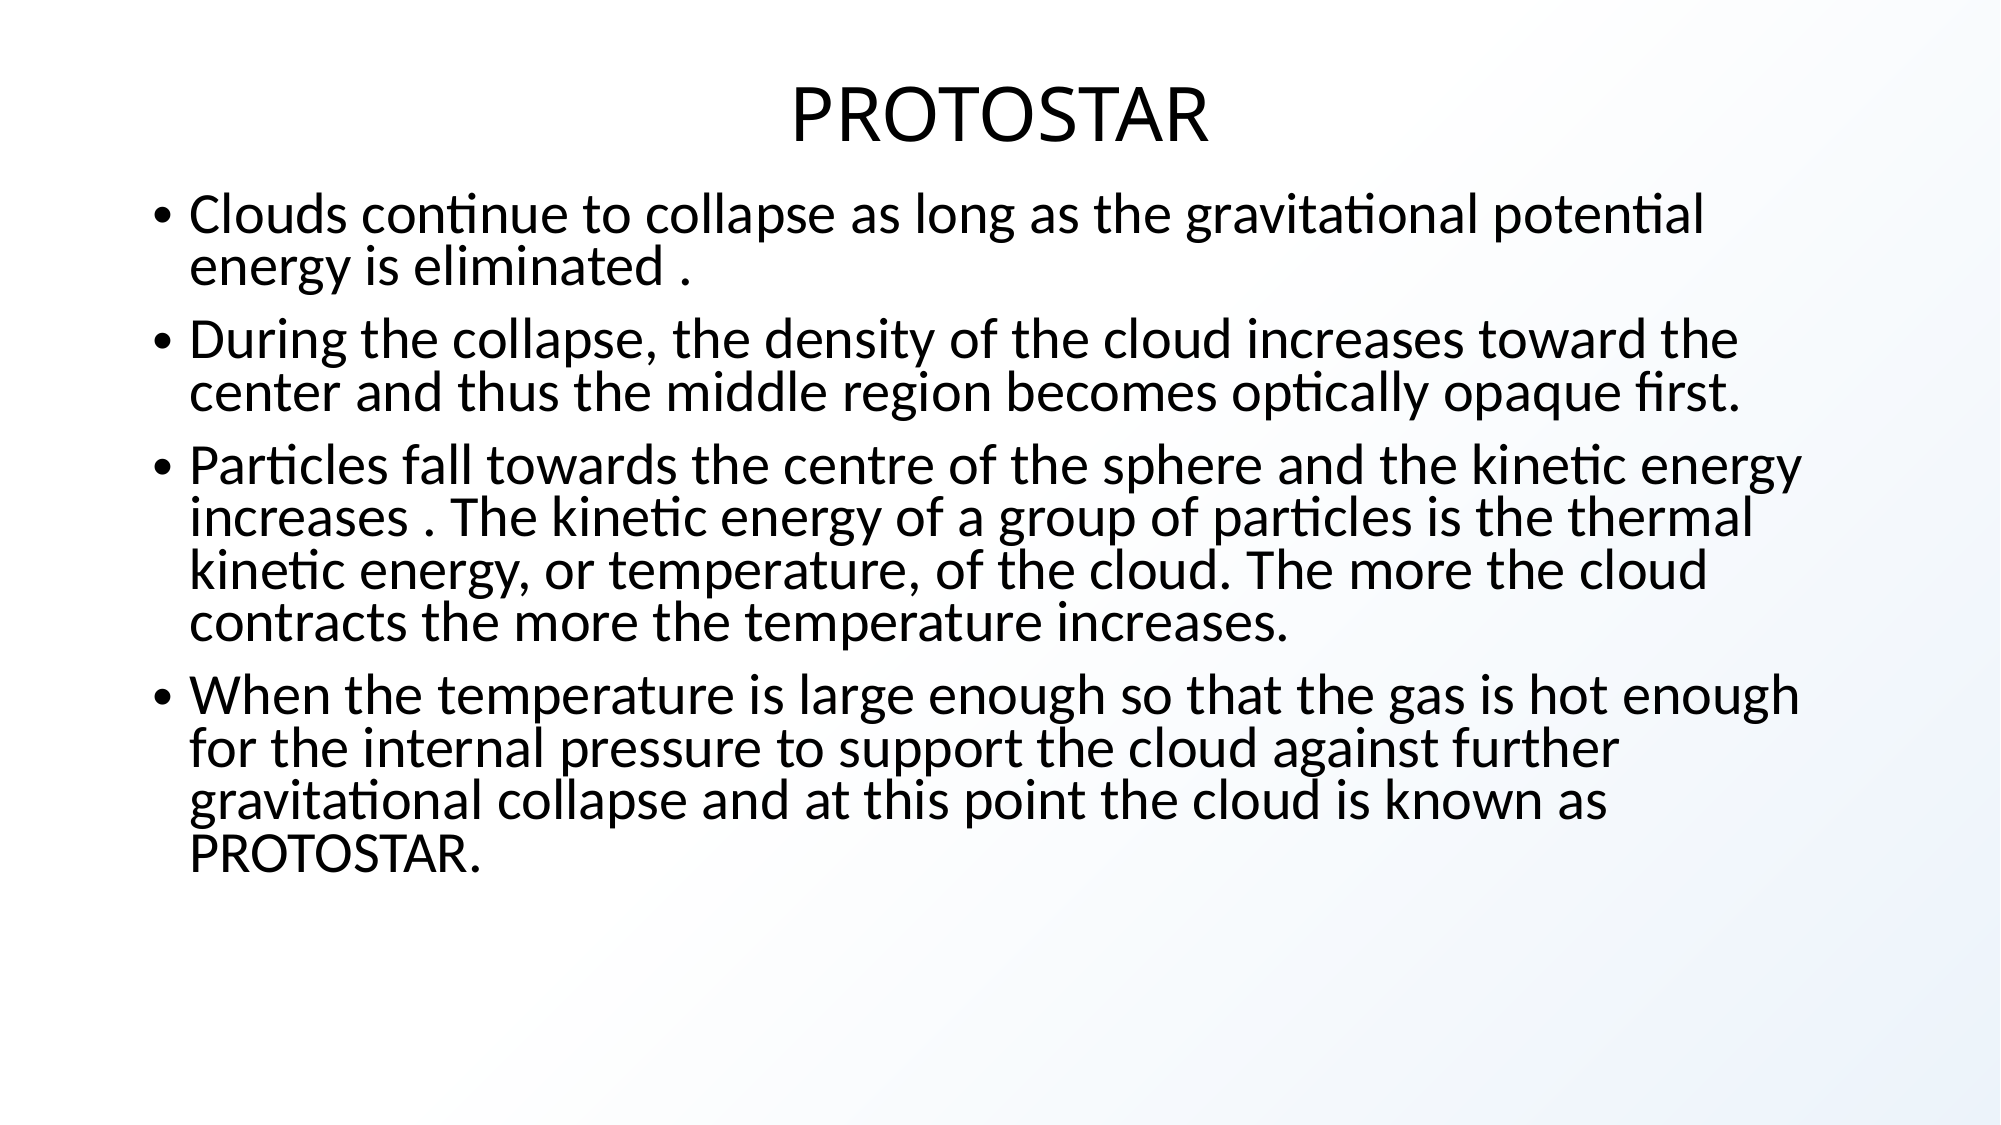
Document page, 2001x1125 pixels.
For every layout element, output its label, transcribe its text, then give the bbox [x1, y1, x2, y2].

list Clouds continue to collapse as long as the gravitational potential energy is eliminated . During the collapse, the density of the cloud increases toward the center and thus the middle region becomes optically opaque first. Particles fall towards the centre of the sphere and the kinetic energy increases . The kinetic energy of a group of particles is the thermal kinetic energy, or temperature, of the cloud. The more the cloud contracts the more the temperature increases. When the temperature is large enough so that the gas is hot enough for the internal pressure to support the cloud against further gravitational collapse and at this point the cloud is known as PROTOSTAR. [137, 183, 1863, 1014]
title PROTOSTAR [137, 59, 1863, 168]
